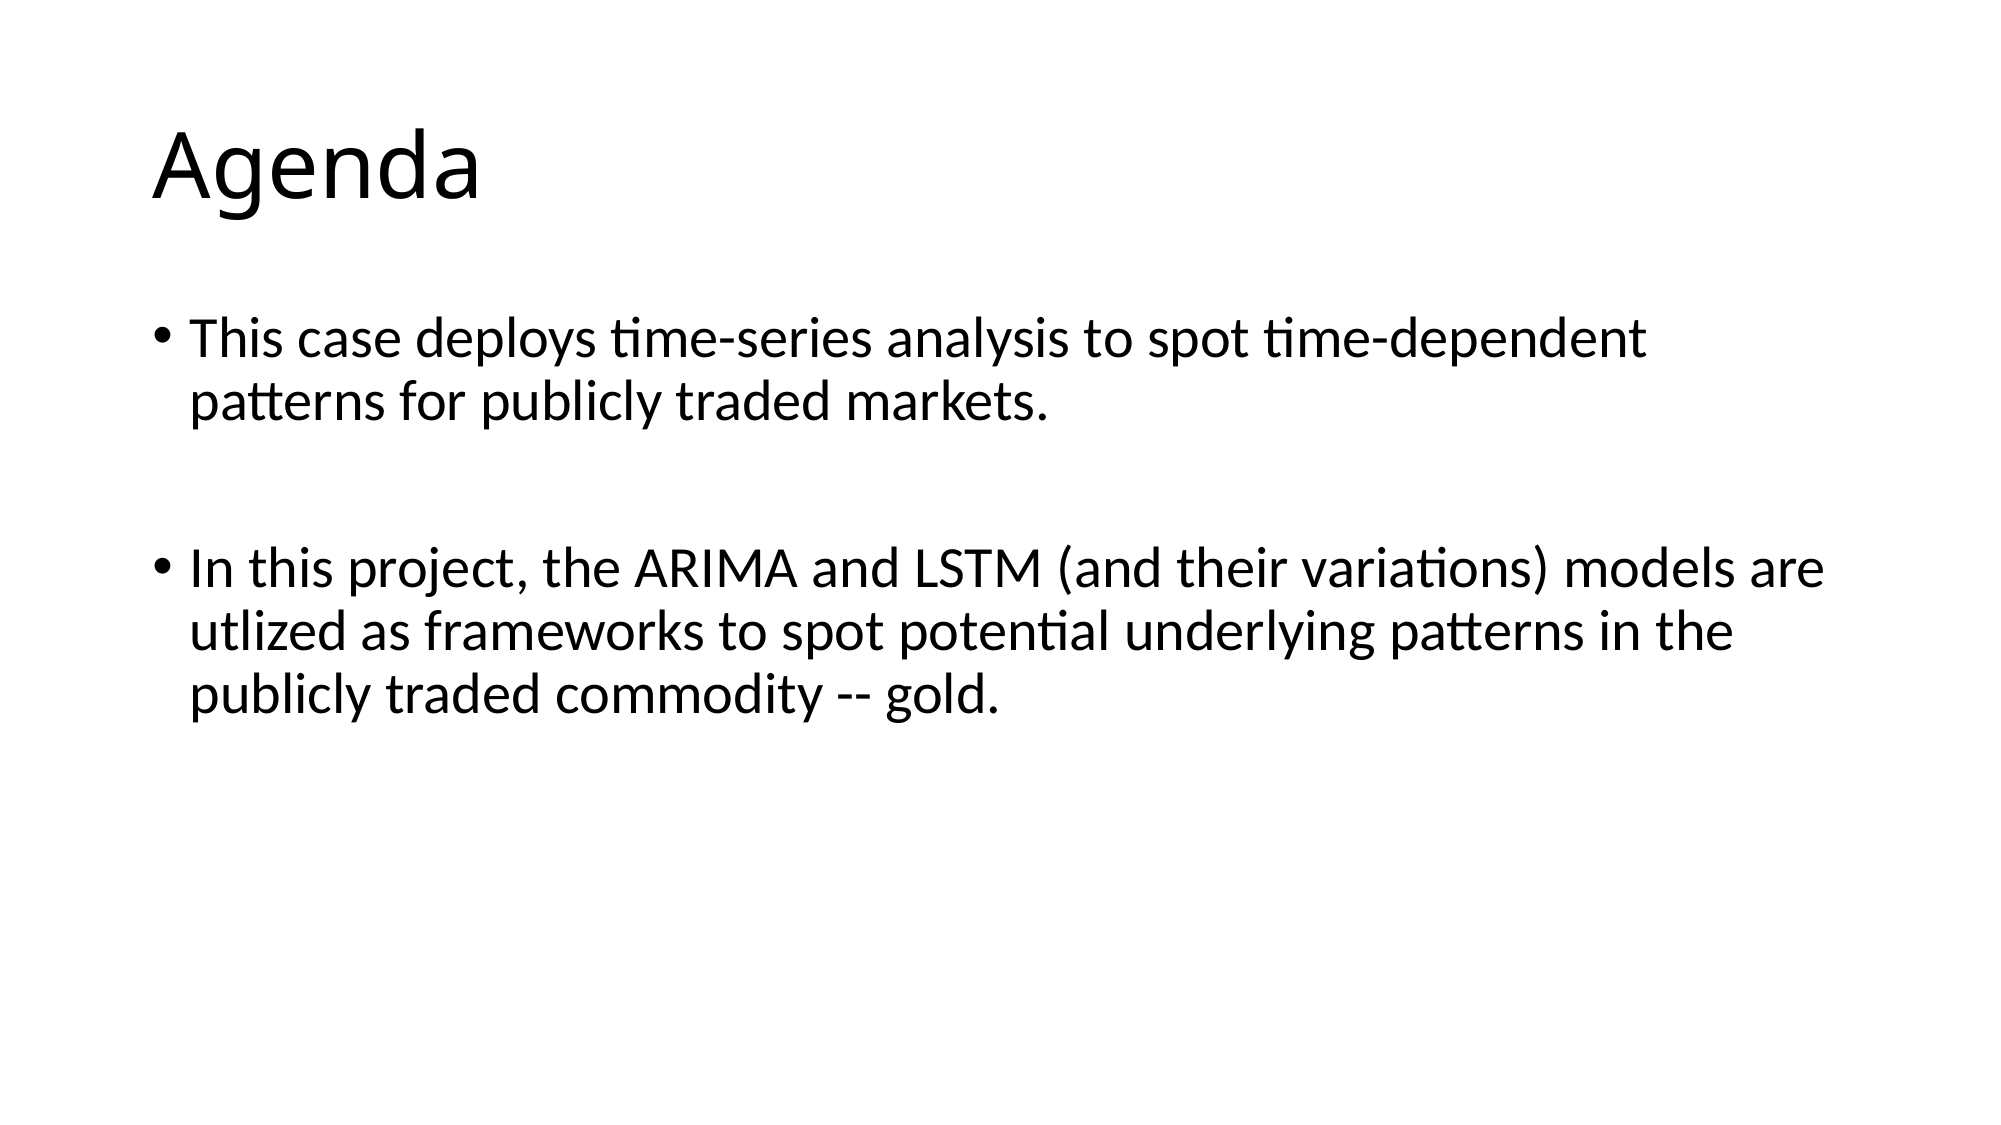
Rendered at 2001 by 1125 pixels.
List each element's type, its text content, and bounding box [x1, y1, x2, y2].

title Agenda [137, 59, 1863, 278]
list This case deploys time-series analysis to spot time-dependent patterns for publicly traded markets. In this project, the ARIMA and LSTM (and their variations) models are utlized as frameworks to spot potential underlying patterns in the publicly traded commodity -- gold. [137, 299, 1863, 1014]
